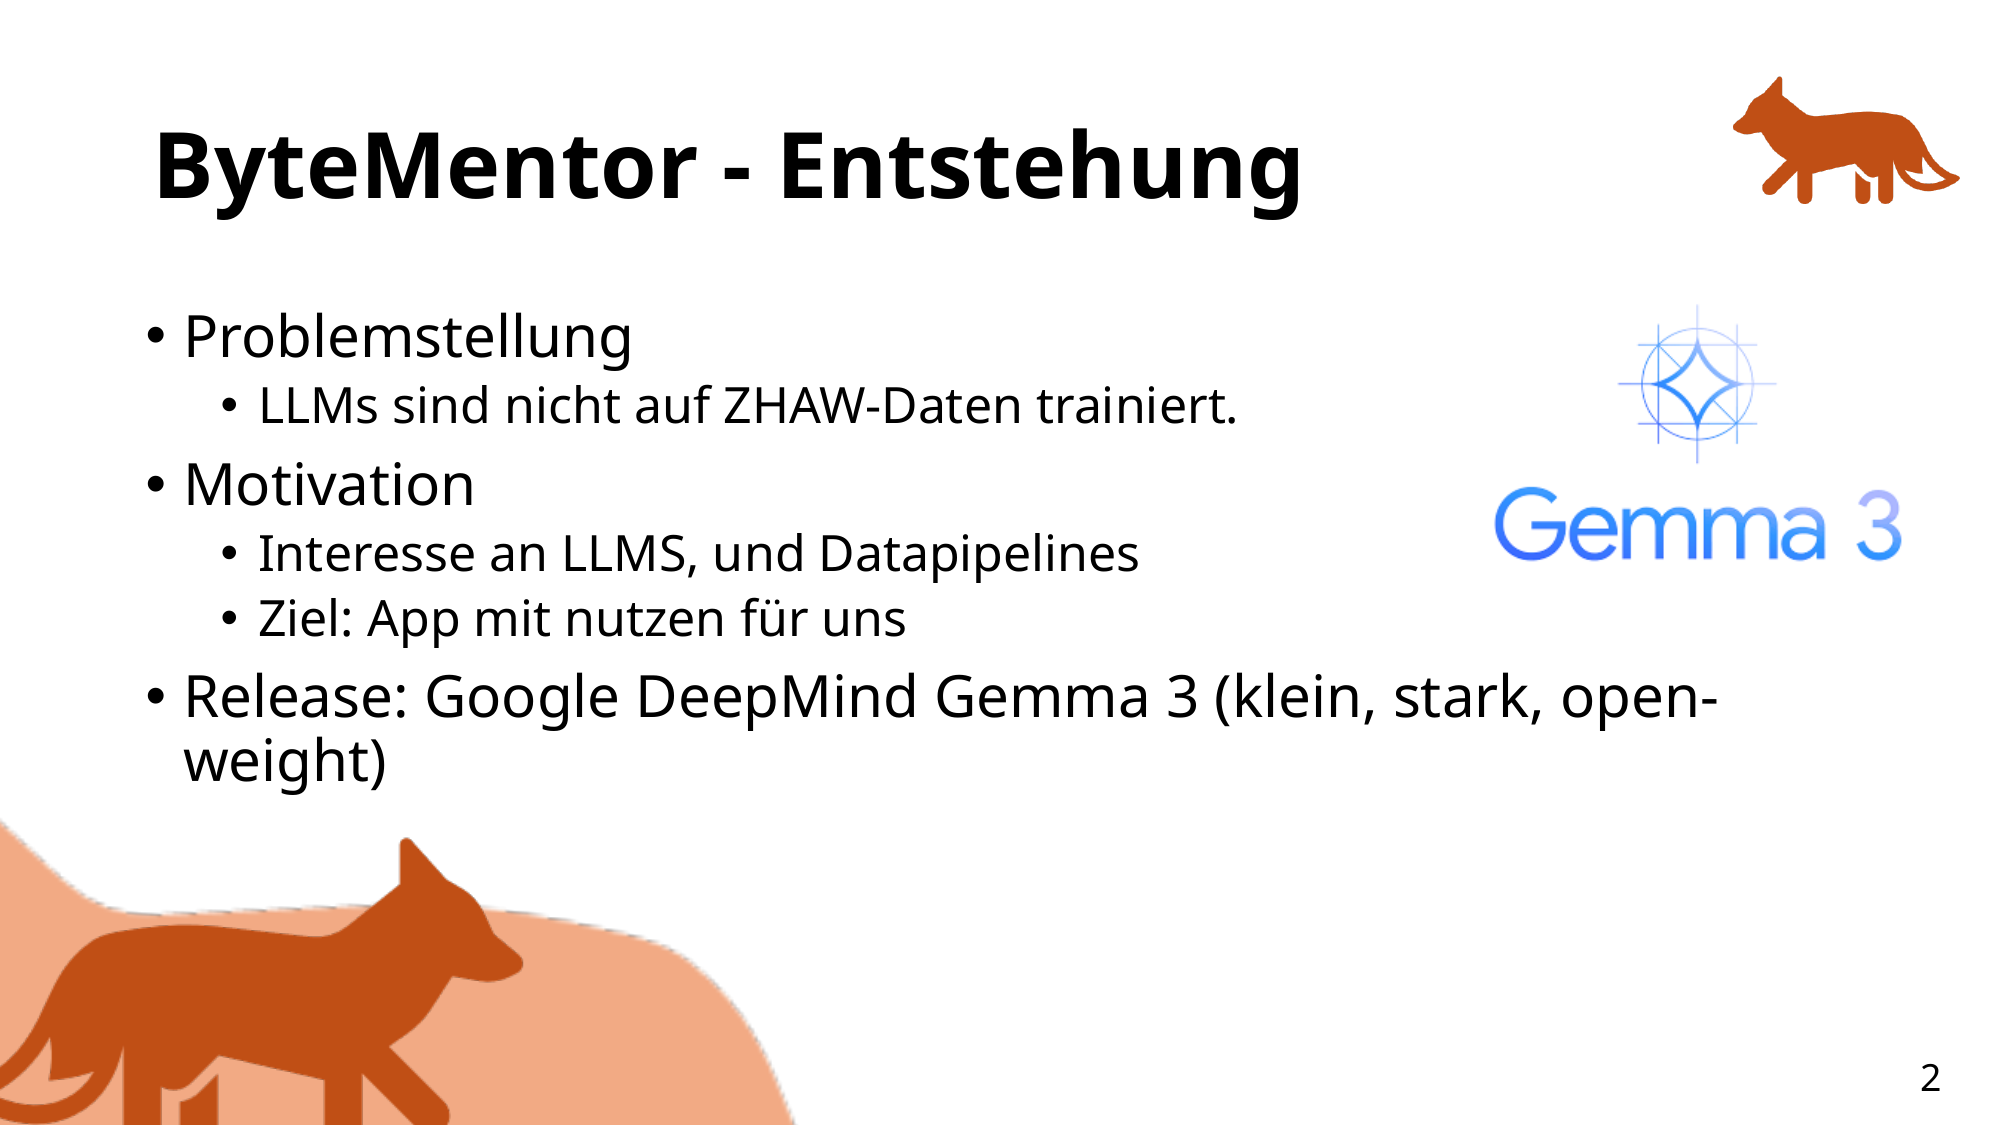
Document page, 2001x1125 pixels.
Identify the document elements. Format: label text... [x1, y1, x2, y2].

picture [1487, 300, 1906, 567]
picture [0, 303, 1105, 1125]
list Problemstellung LLMs sind nicht auf ZHAW-Daten trainiert. Motivation Interesse an LLMS, und Datapipelines Ziel: App mit nutzen für uns Release: Google DeepMind Gemma 3 (klein, stark, open-weight) [130, 299, 1856, 1014]
picture [1724, 17, 1967, 260]
title ByteMentor - Entstehung [137, 59, 1863, 278]
text_box 2 [1905, 1046, 2000, 1106]
